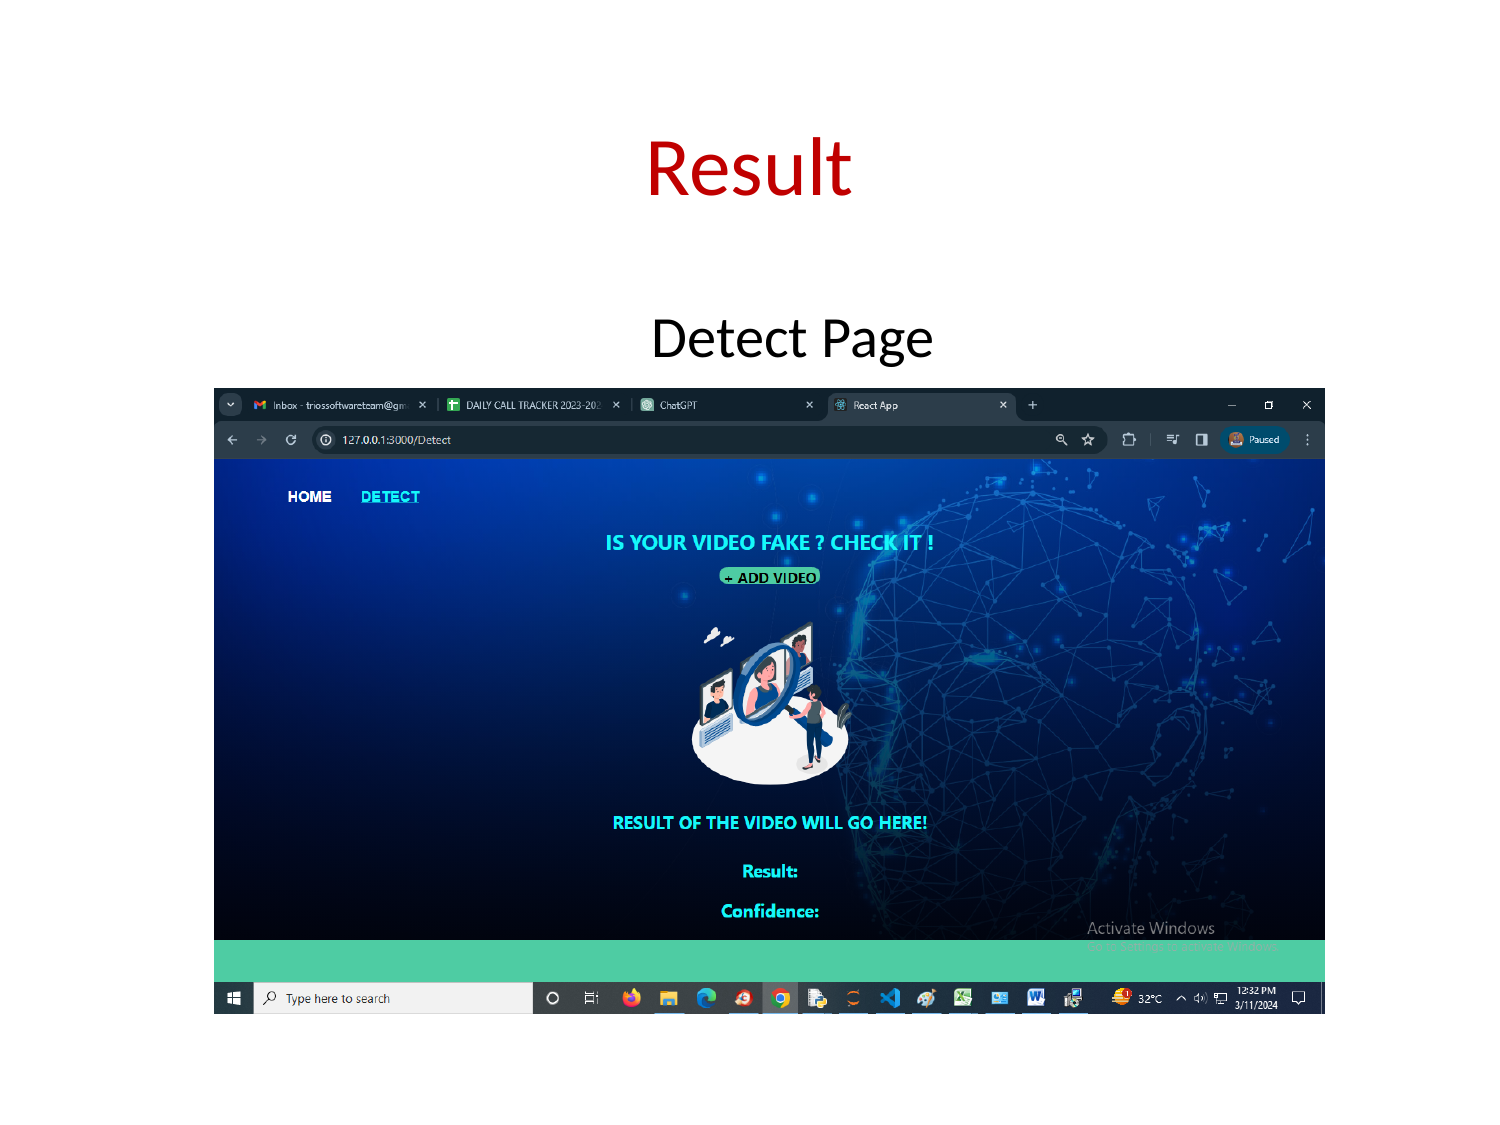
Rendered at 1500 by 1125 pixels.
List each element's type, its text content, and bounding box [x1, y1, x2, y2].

title Result [103, 59, 1397, 278]
list Detect Page [103, 299, 1483, 1014]
picture [214, 388, 1325, 1014]
